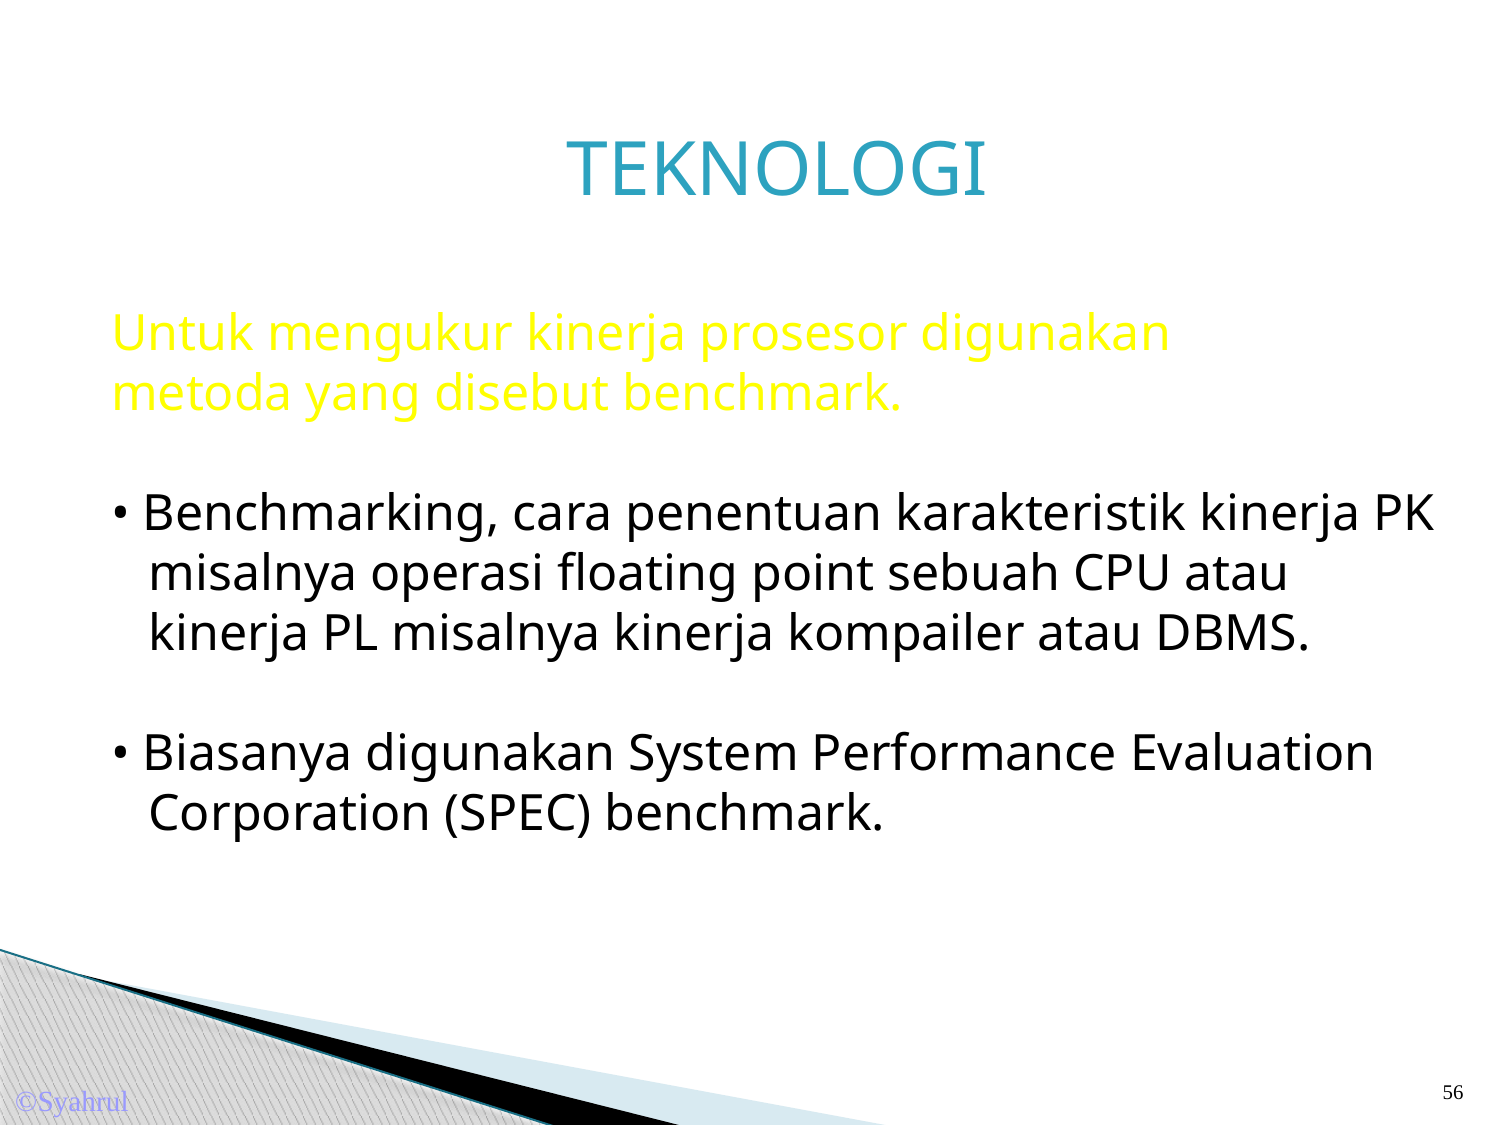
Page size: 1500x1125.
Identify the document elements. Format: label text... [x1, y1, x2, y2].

text_box TEKNOLOGI Untuk mengukur kinerja prosesor digunakan metoda yang disebut benchmark. • Benchmarking, cara penentuan karakteristik kinerja PK misalnya operasi floating point sebuah CPU atau kinerja PL misalnya kinerja kompailer atau DBMS. • Biasanya digunakan System Performance Evaluation Corporation (SPEC) benchmark. [96, 113, 1459, 849]
slide_number 56 [1418, 1051, 1479, 1112]
